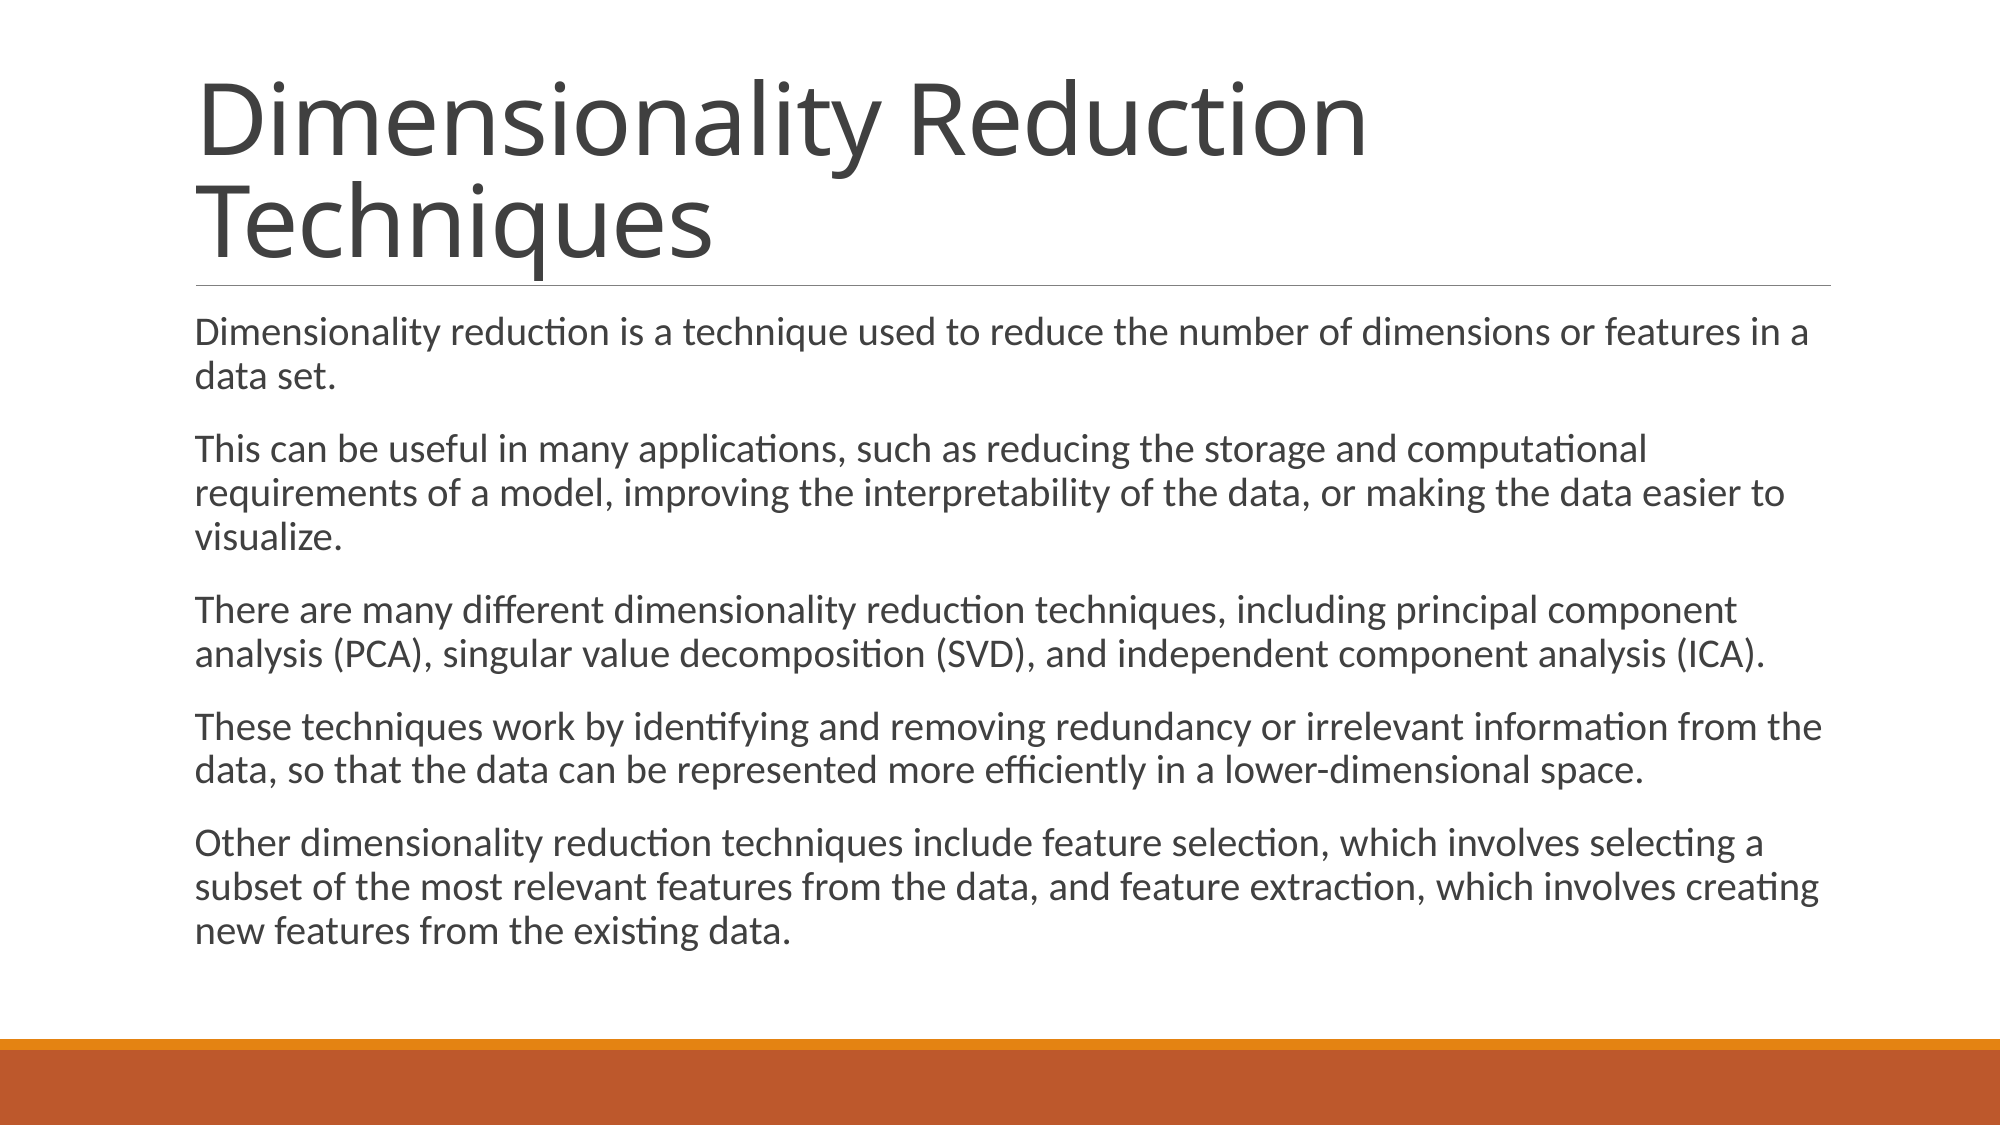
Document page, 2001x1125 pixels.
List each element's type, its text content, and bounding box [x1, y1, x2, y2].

list Dimensionality reduction is a technique used to reduce the number of dimensions or features in a data set. This can be useful in many applications, such as reducing the storage and computational requirements of a model, improving the interpretability of the data, or making the data easier to visualize. There are many different dimensionality reduction techniques, including principal component analysis (PCA), singular value decomposition (SVD), and independent component analysis (ICA). These techniques work by identifying and removing redundancy or irrelevant information from the data, so that the data can be represented more efficiently in a lower-dimensional space. Other dimensionality reduction techniques include feature selection, which involves selecting a subset of the most relevant features from the data, and feature extraction, which involves creating new features from the existing data. [180, 302, 1830, 963]
title Dimensionality Reduction Techniques [180, 47, 1830, 285]
